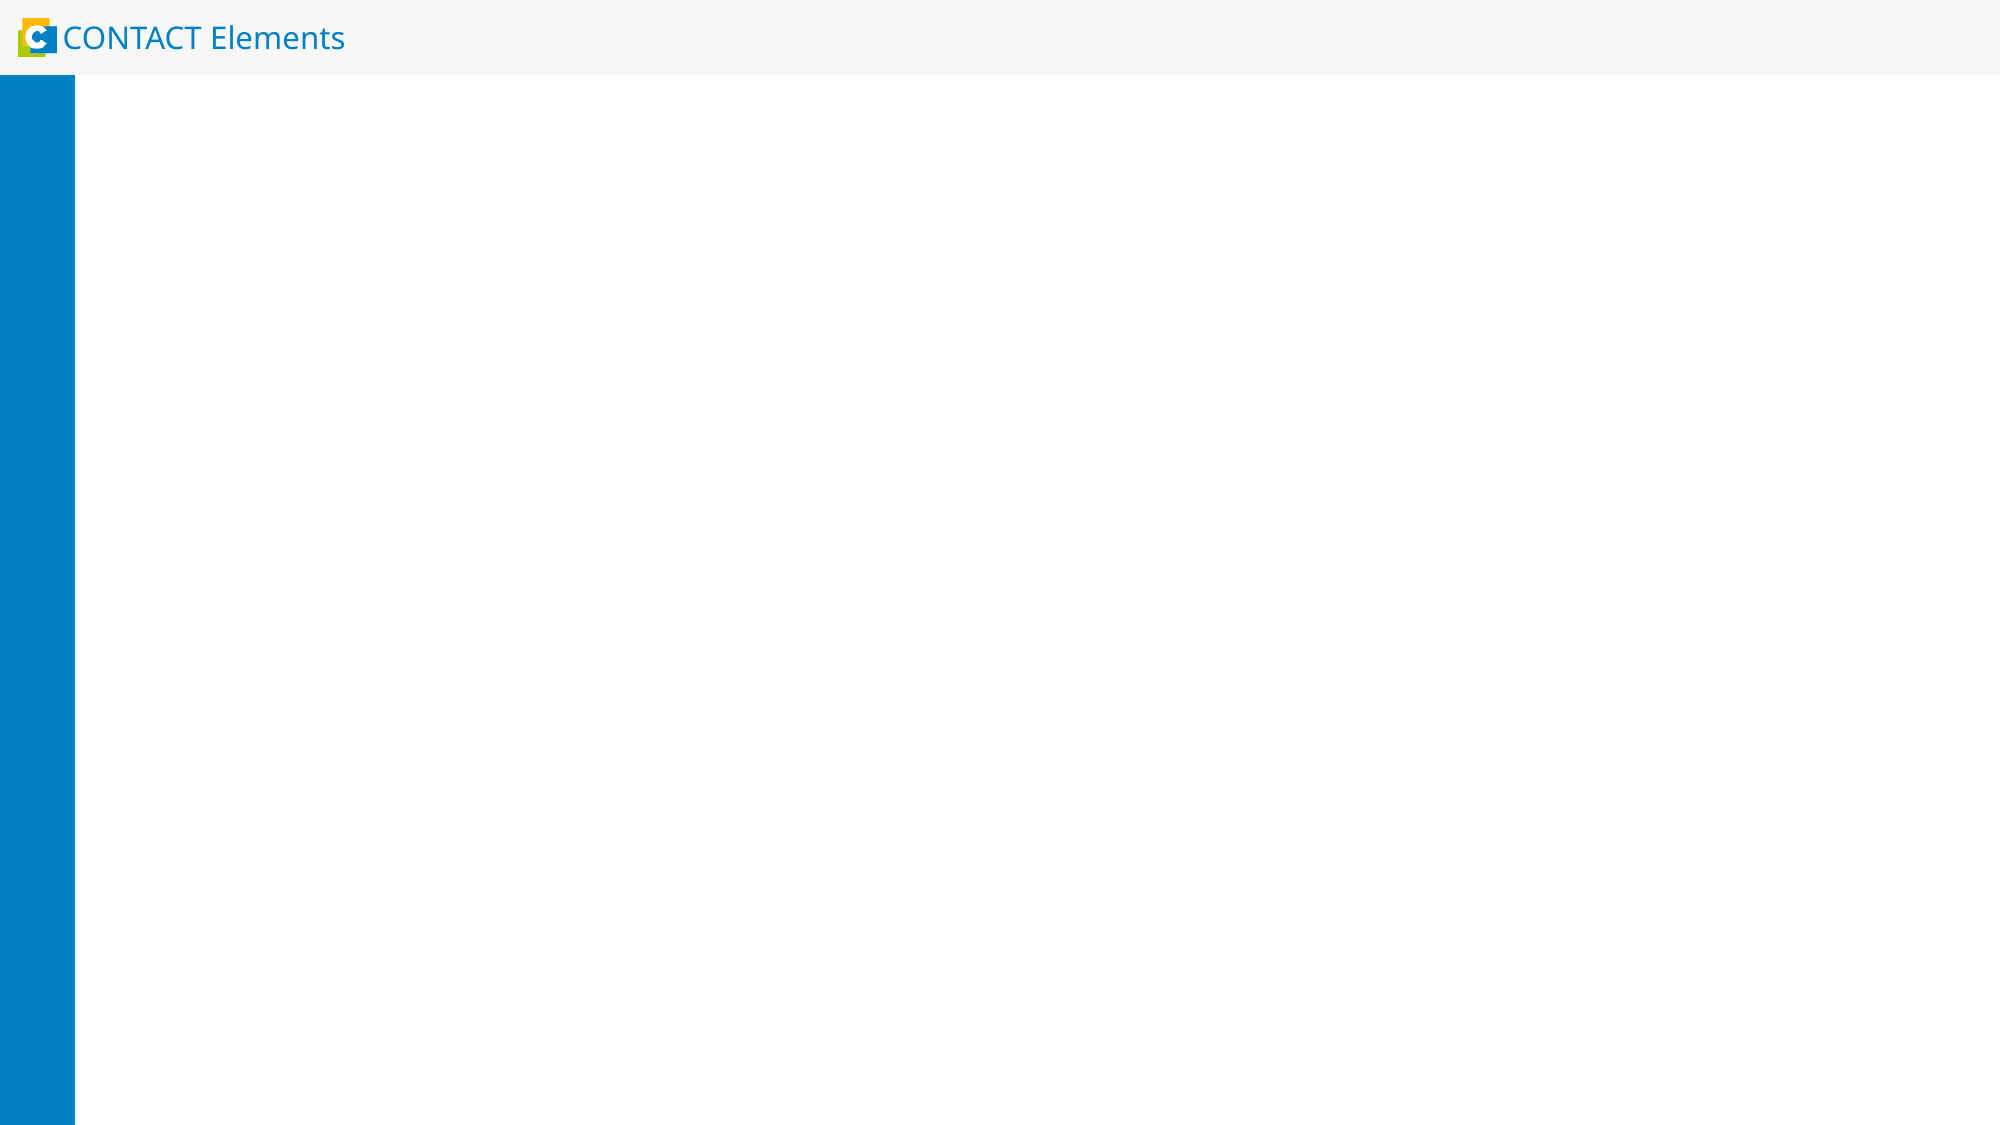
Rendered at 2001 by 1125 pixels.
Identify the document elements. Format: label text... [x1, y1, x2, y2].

text_box [0, 76, 76, 1125]
picture [18, 18, 57, 57]
text_box CONTACT Elements [57, 18, 346, 56]
text_box [0, 0, 2000, 76]
